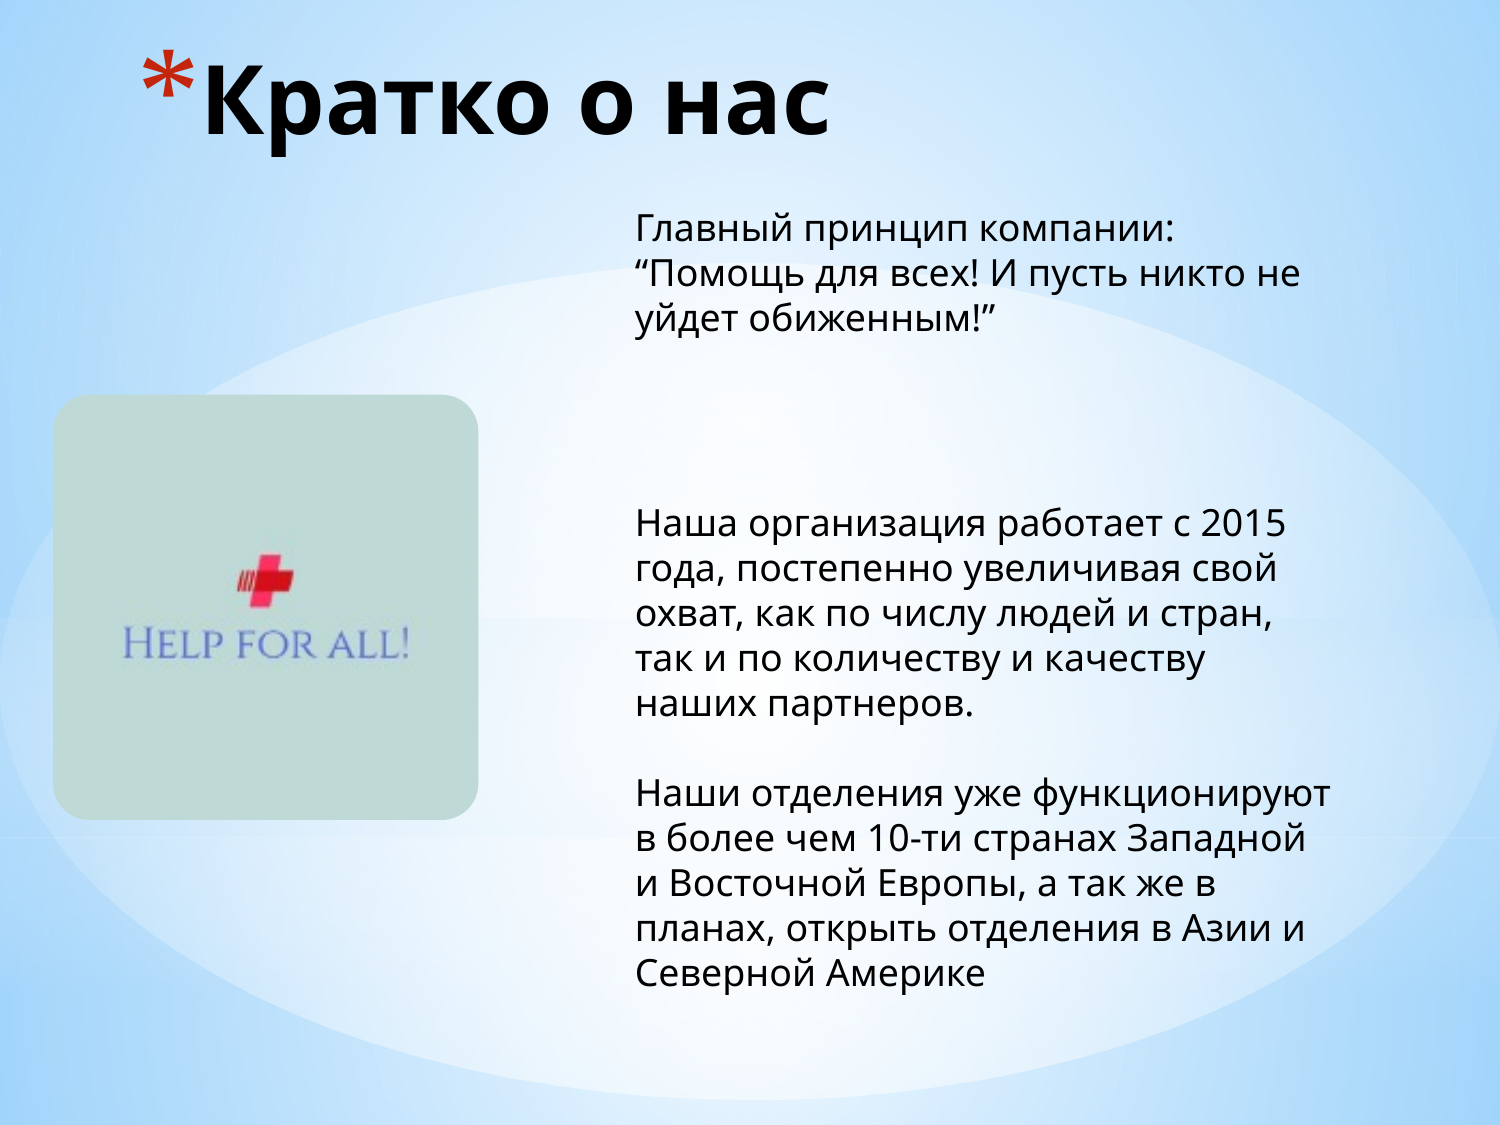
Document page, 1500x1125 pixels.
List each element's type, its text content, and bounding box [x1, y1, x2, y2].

title Кратко о нас [123, 30, 1193, 219]
text_box Наша организация работает с 2015 года, постепенно увеличивая свой охват, как по числу людей и стран, так и по количеству и качеству наших партнеров. Наши отделения уже функционируют в более чем 10-ти странах Западной и Восточной Европы, а так же в планах, открыть отделения в Азии и Северной Америке [620, 491, 1353, 1002]
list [52, 394, 479, 821]
text_box Главный принцип компании: “Помощь для всех! И пусть никто не уйдет обиженным!” [620, 196, 1353, 346]
